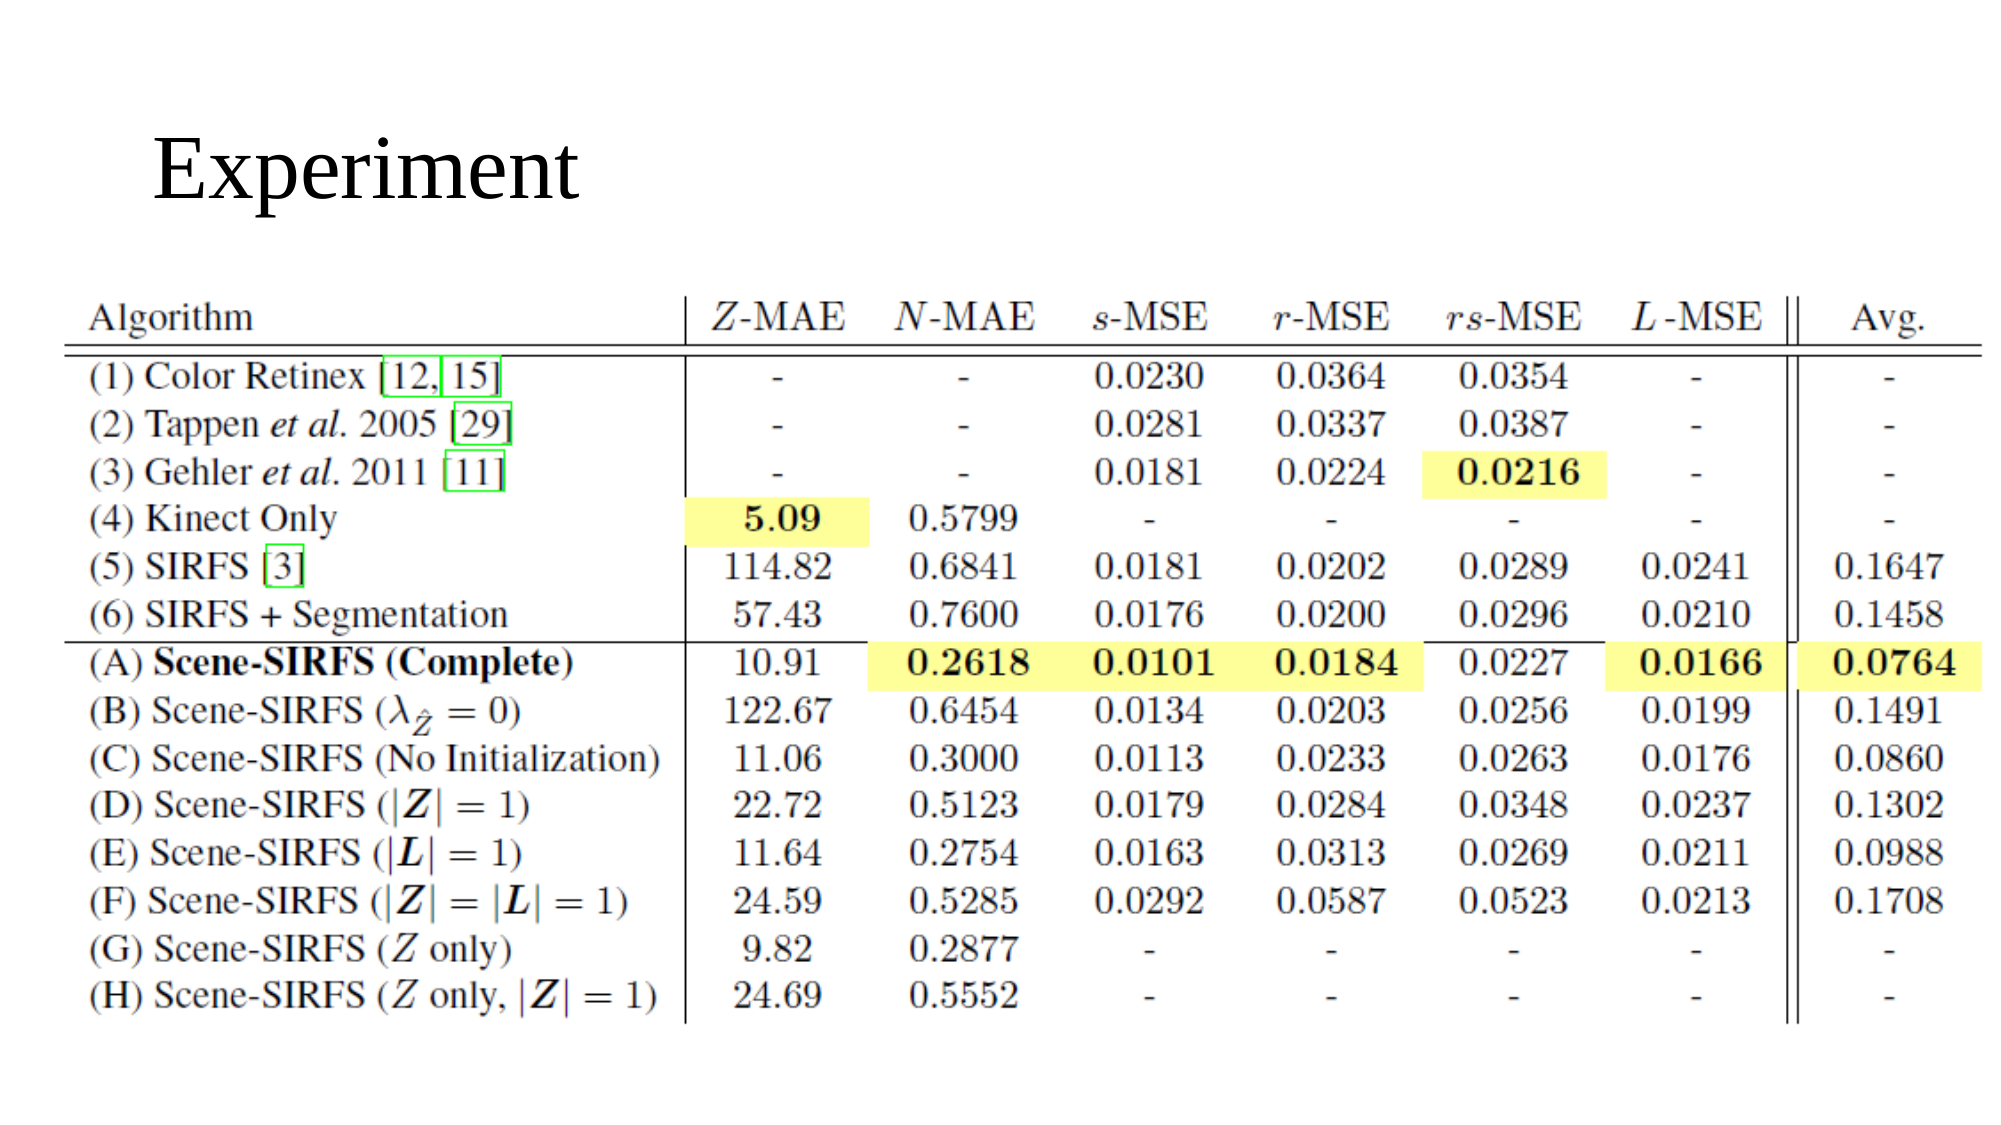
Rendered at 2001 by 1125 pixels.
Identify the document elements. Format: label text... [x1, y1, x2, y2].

title Experiment [137, 59, 1863, 277]
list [40, 277, 2000, 1042]
